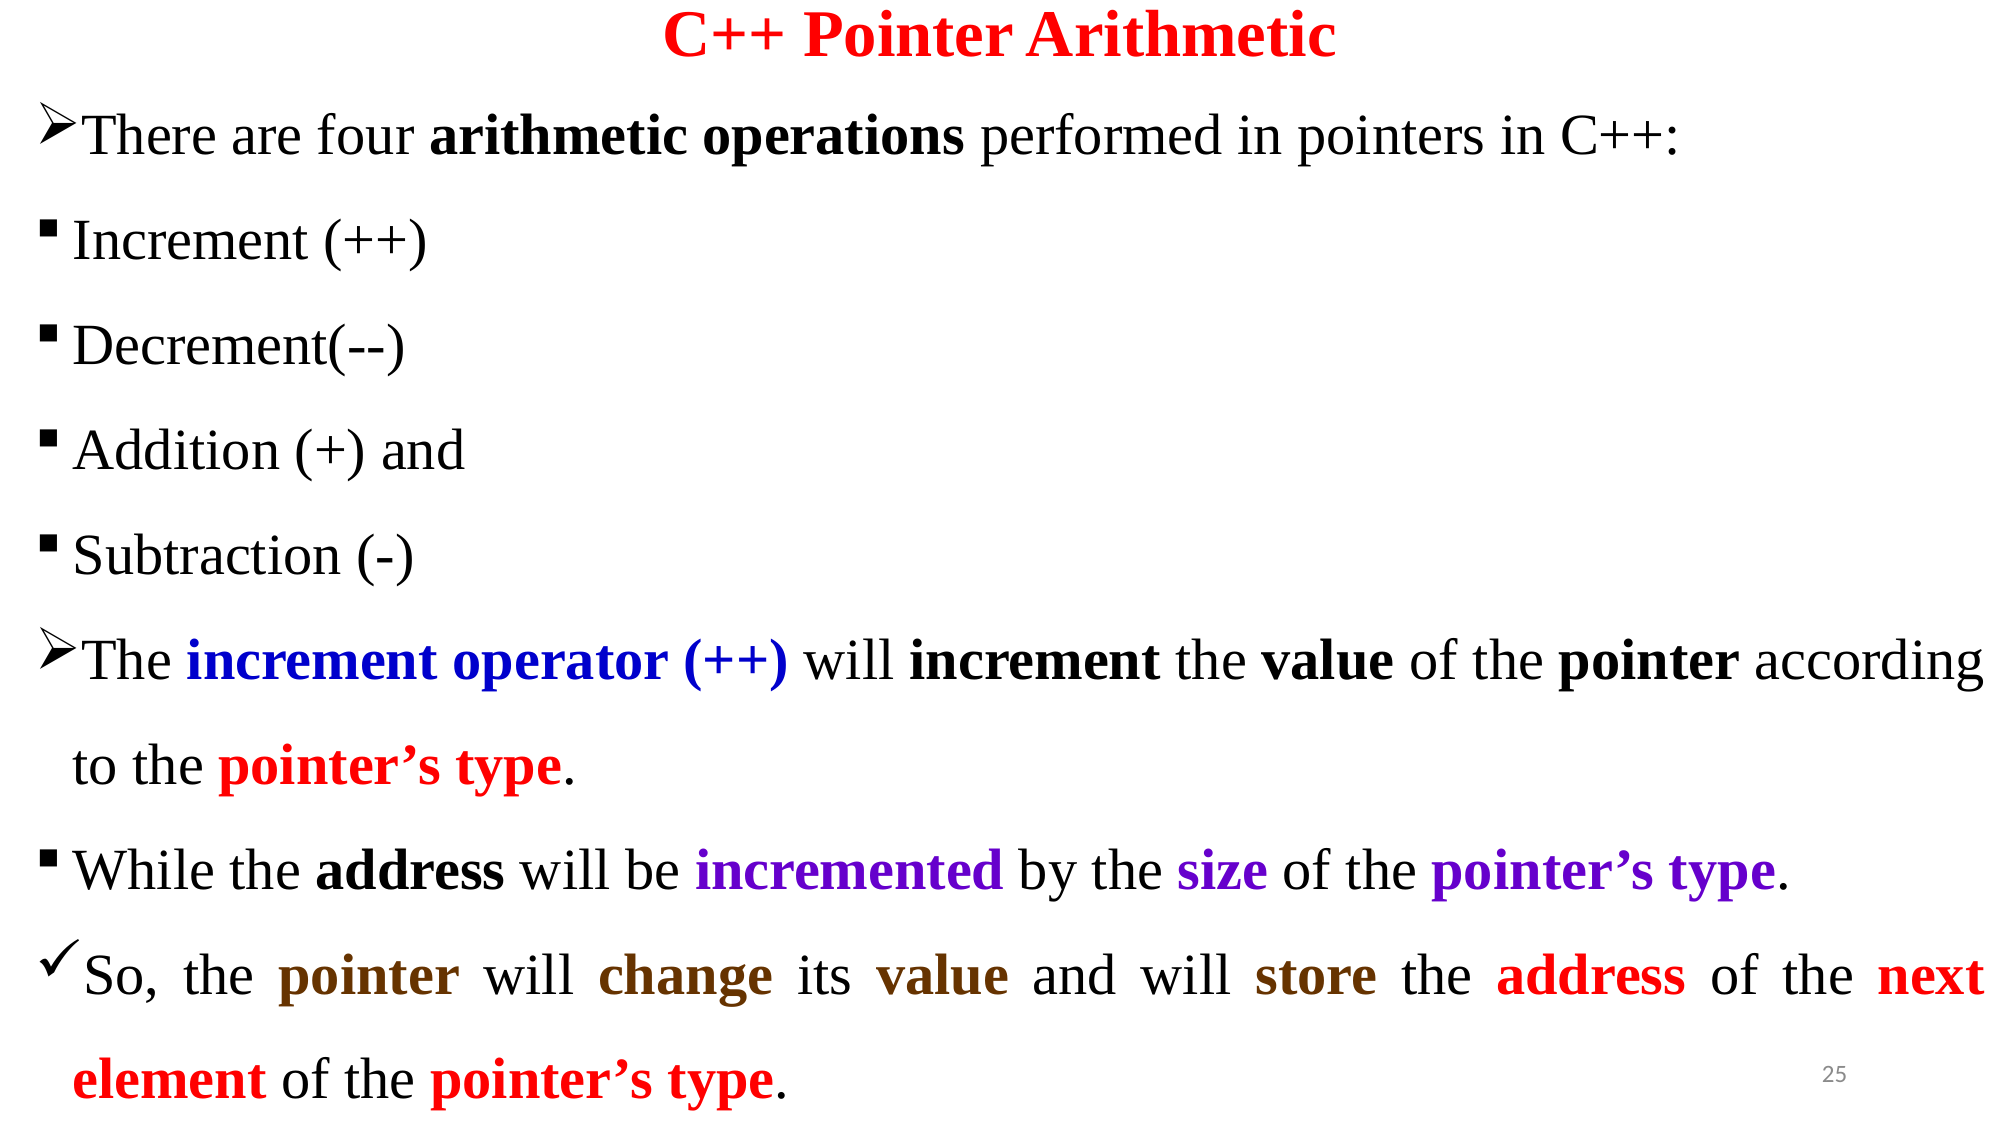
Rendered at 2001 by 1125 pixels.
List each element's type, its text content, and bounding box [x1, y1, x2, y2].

title C++ Pointer Arithmetic [137, 0, 1863, 53]
list There are four arithmetic operations performed in pointers in C++: Increment (++) Decrement(--) Addition (+) and Subtraction (-) The increment operator (++) will increment the value of the pointer according to the pointer’s type. While the address will be incremented by the size of the pointer’s type. So, the pointer will change its value and will store the address of the next element of the pointer’s type. [20, 53, 2000, 1125]
slide_number 25 [1412, 1042, 1863, 1103]
